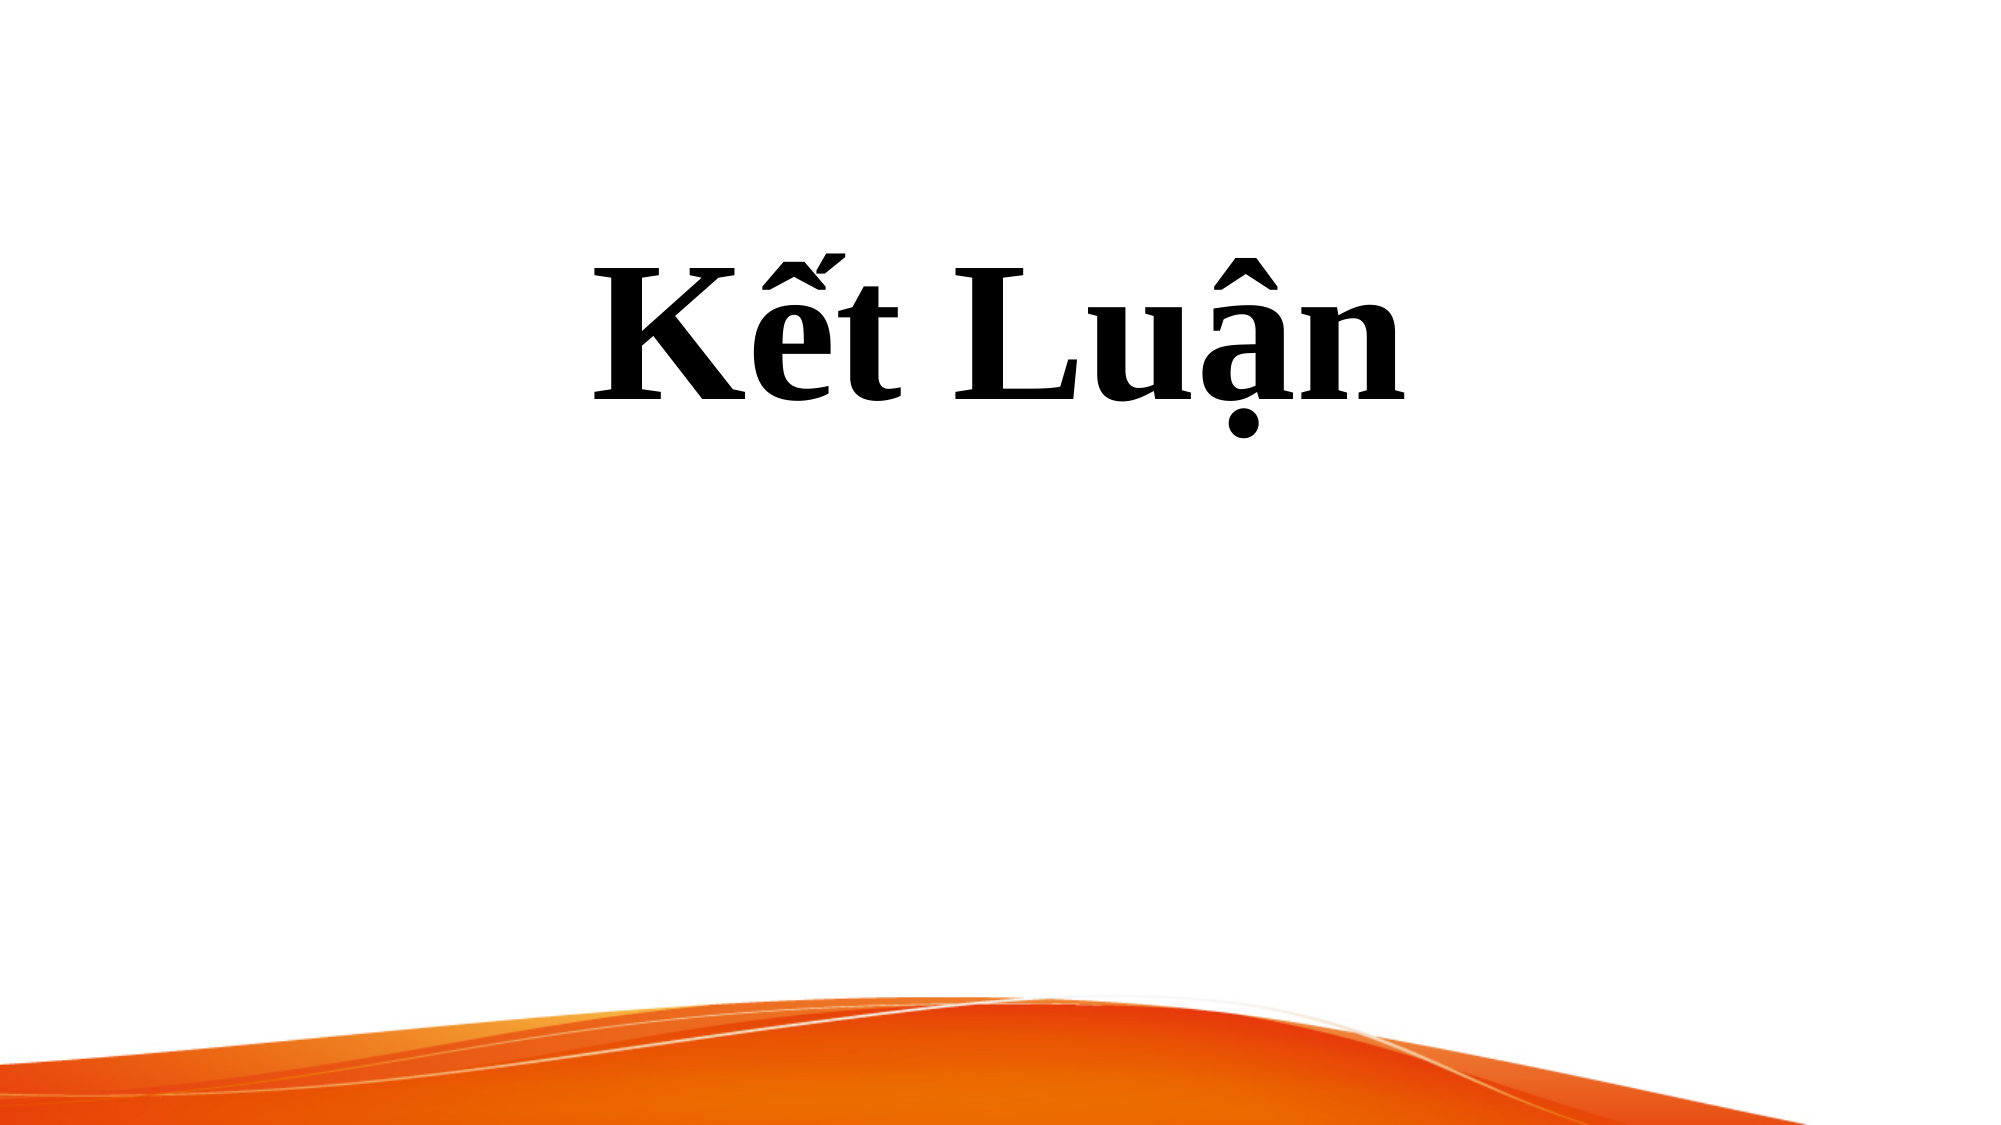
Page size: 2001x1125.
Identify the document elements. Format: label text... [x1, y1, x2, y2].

picture [0, 0, 2000, 1125]
list Kết Luận [99, 192, 1901, 1006]
